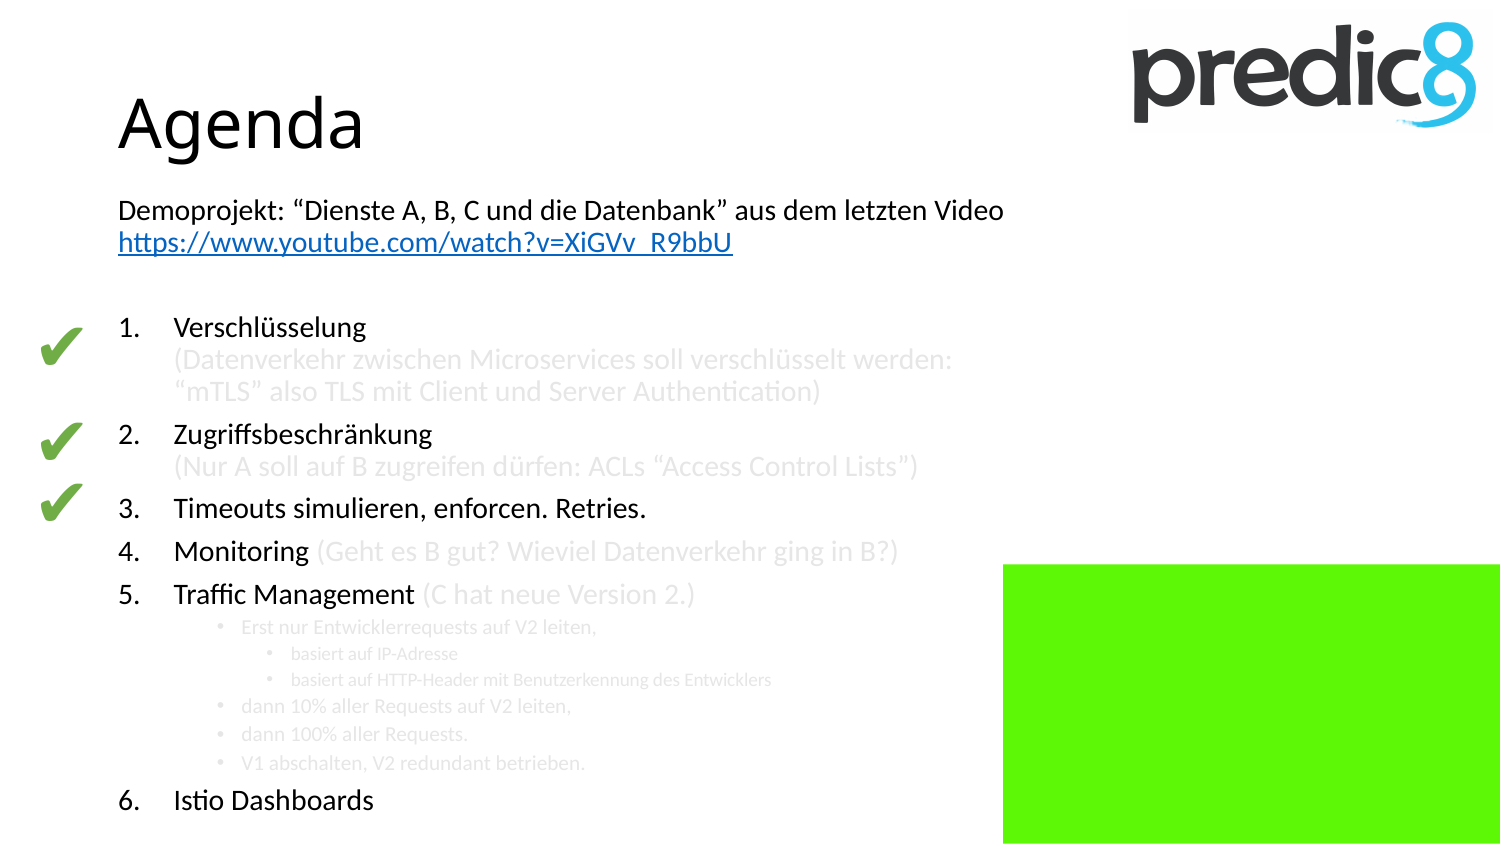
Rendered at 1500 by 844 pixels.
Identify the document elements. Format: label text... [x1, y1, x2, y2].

text_box ✔ [19, 451, 107, 549]
title Agenda [103, 44, 1397, 187]
list Demoprojekt: “Dienste A, B, C und die Datenbank” aus dem letzten Video https://www.youtube.com/watch?v=XiGVv_R9bbU Verschlüsselung (Datenverkehr zwischen Microservices soll verschlüsselt werden: “mTLS” also TLS mit Client und Server Authentication) Zugriffsbeschränkung (Nur A soll auf B zugreifen dürfen: ACLs “Access Control Lists”) Timeouts simulieren, enforcen. Retries. Monitoring (Geht es B gut? Wieviel Datenverkehr ging in B?) Traffic Management (C hat neue Version 2.) Erst nur Entwicklerrequests auf V2 leiten, basiert auf IP-Adresse basiert auf HTTP-Header mit Benutzerkennung des Entwicklers dann 10% aller Requests auf V2 leiten, dann 100% aller Requests. V1 abschalten, V2 redundant betrieben. Istio Dashboards [103, 187, 1397, 832]
picture [1128, 9, 1493, 133]
text_box ✔ [19, 390, 107, 451]
text_box ✔ [19, 295, 107, 390]
